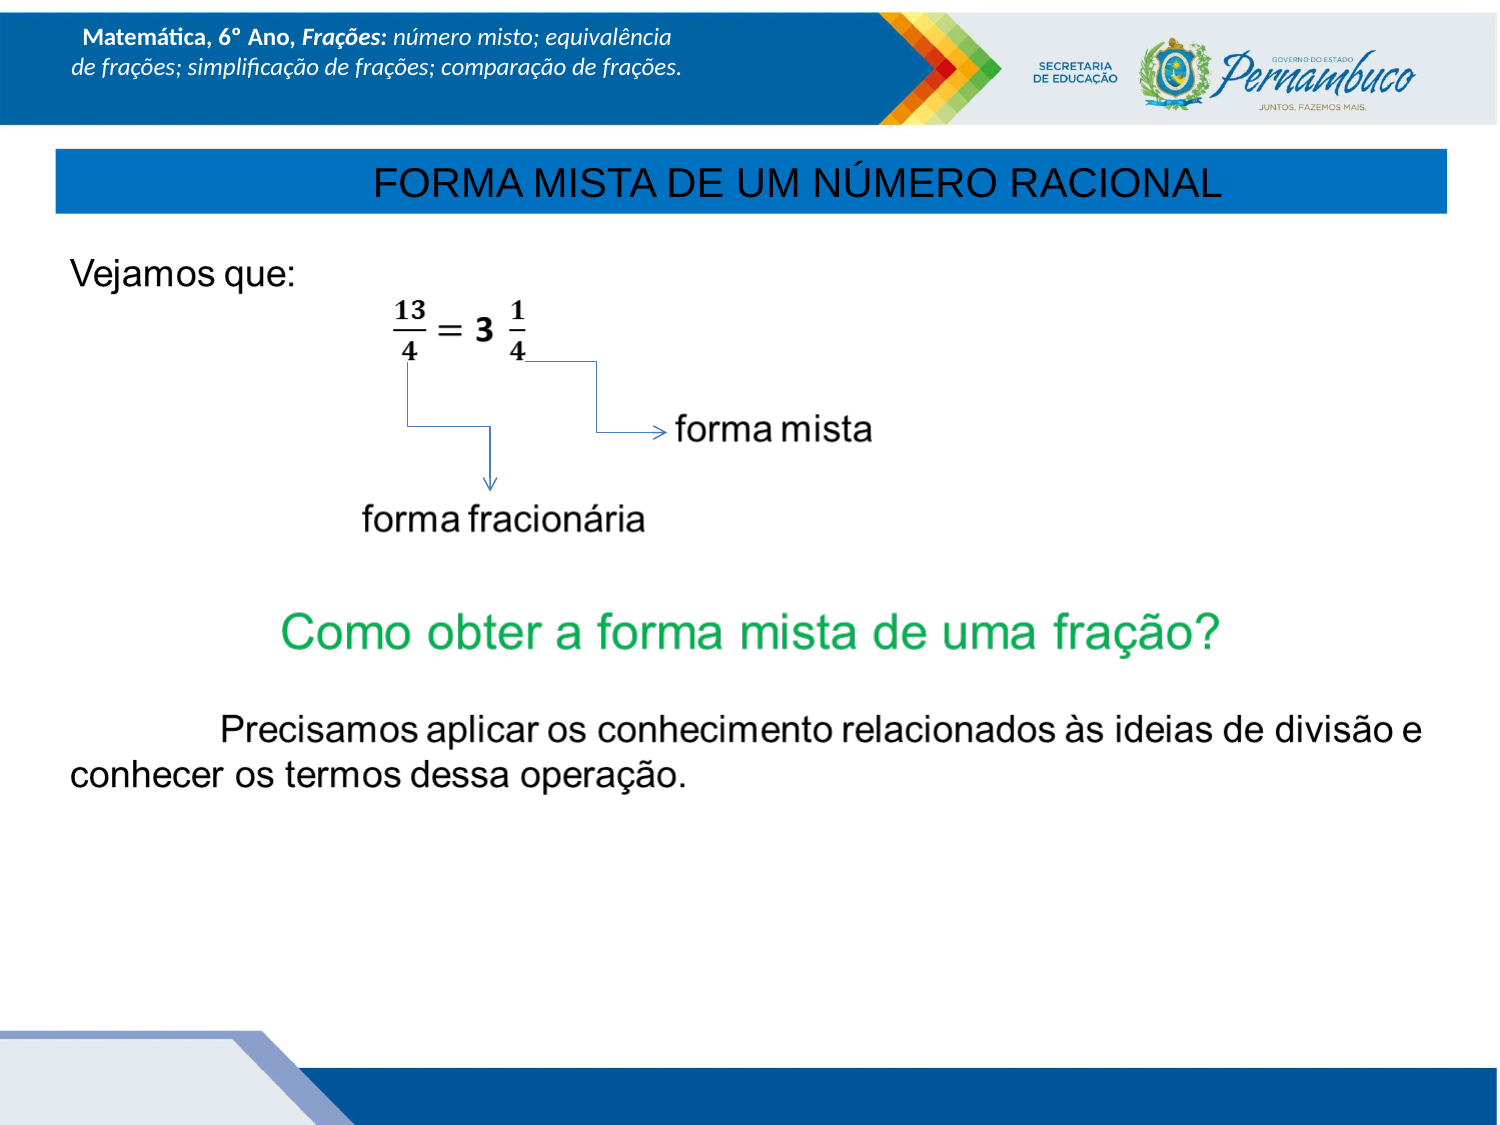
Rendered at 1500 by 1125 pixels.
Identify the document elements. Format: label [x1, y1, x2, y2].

text_box [383, 385, 514, 469]
picture [0, 12, 1497, 1125]
text_box [525, 361, 668, 433]
